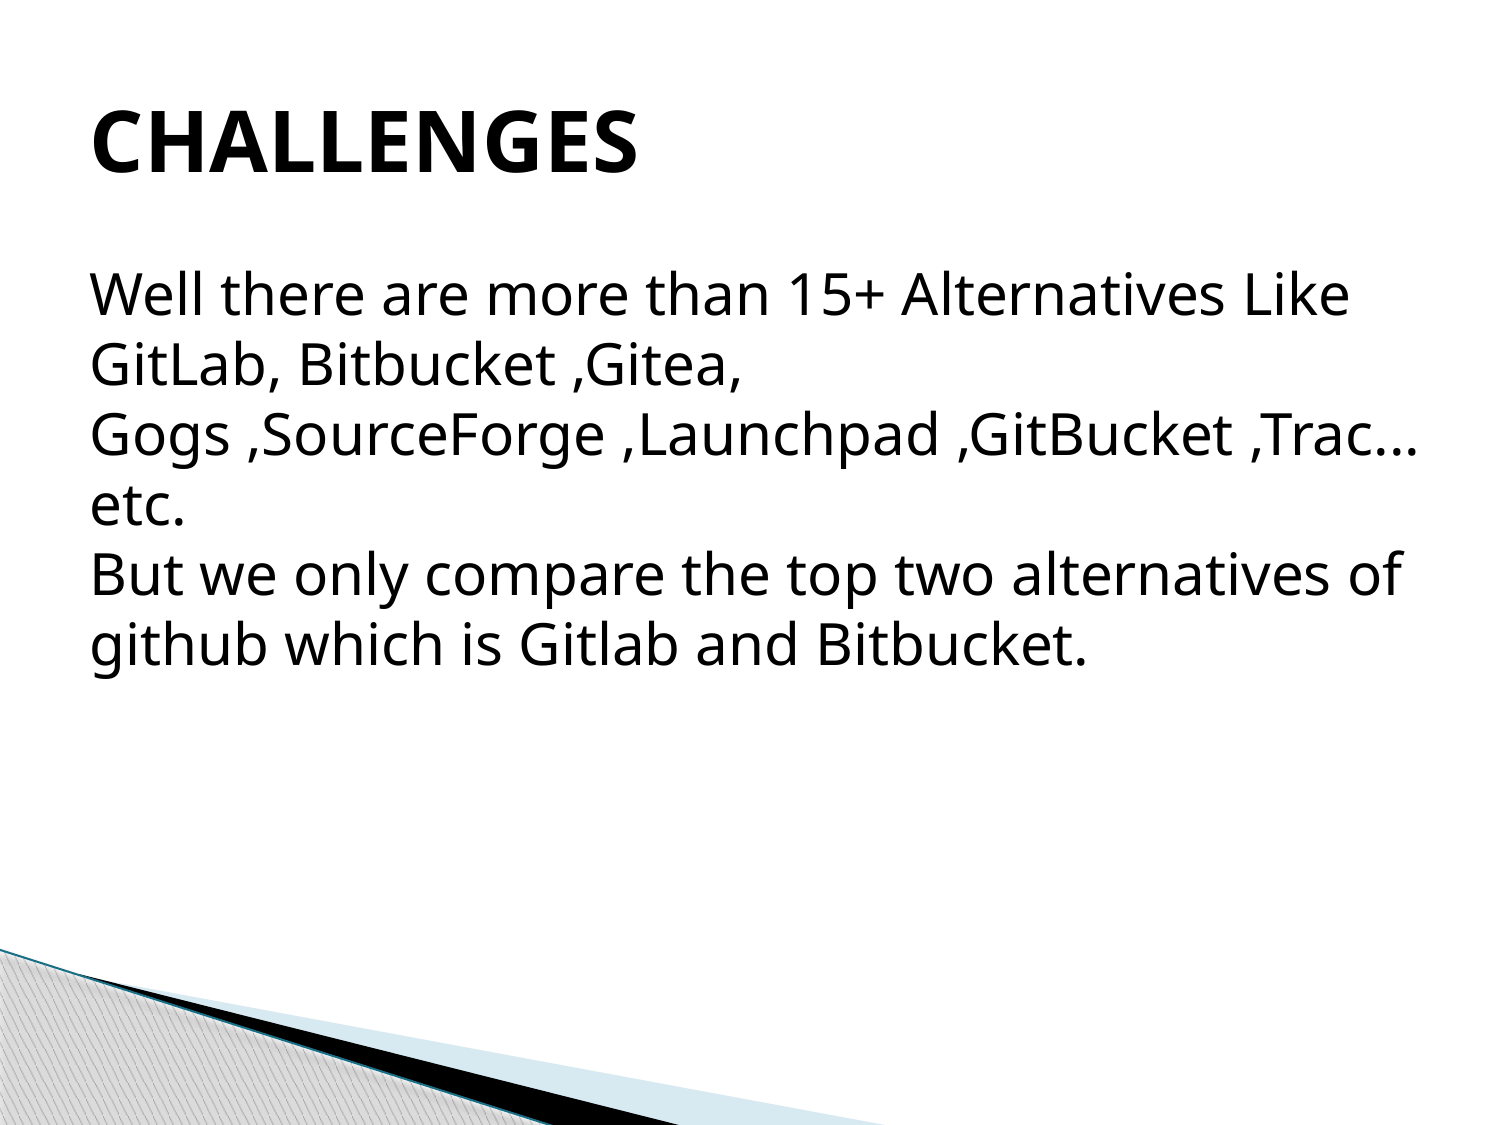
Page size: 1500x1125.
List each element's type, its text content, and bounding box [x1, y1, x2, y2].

text_box Well there are more than 15+ Alternatives Like GitLab, Bitbucket ,Gitea, Gogs ,SourceForge ,Launchpad ,GitBucket ,Trac...etc. But we only compare the top two alternatives of github which is Gitlab and Bitbucket. [75, 249, 1463, 685]
title CHALLENGES [75, 45, 1425, 233]
